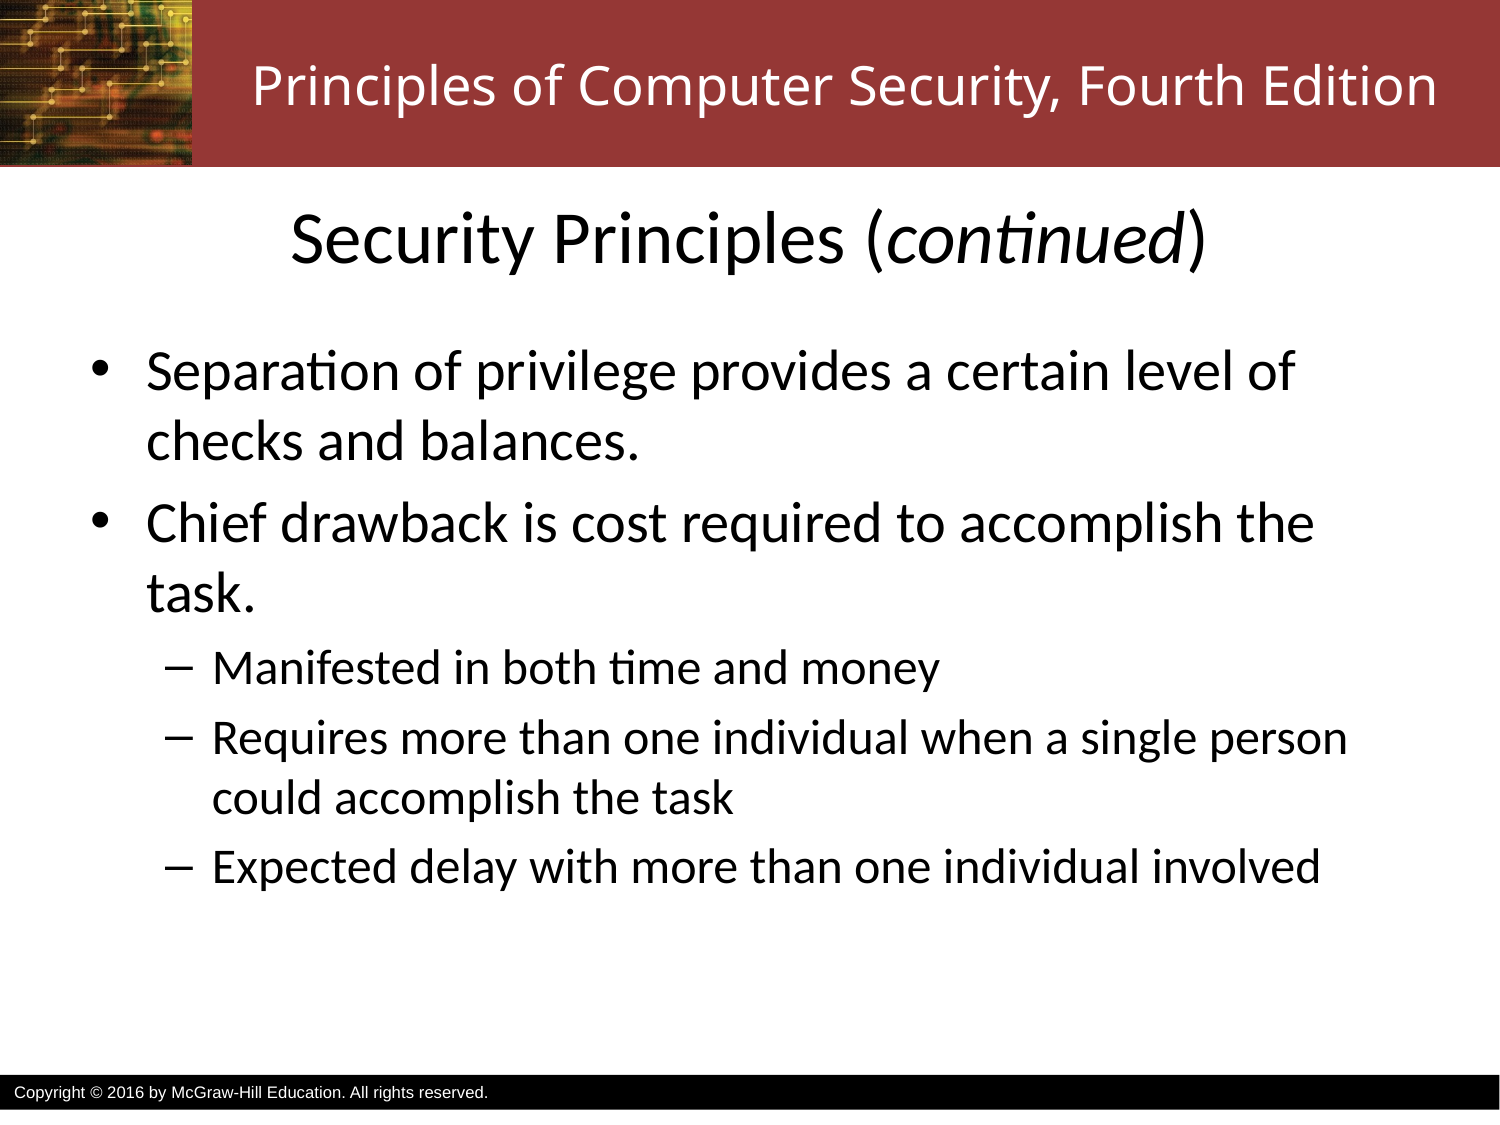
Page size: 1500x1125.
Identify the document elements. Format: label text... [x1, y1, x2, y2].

picture [0, 0, 192, 165]
list Separation of privilege provides a certain level of checks and balances. Chief drawback is cost required to accomplish the task. Manifested in both time and money Requires more than one individual when a single person could accomplish the task Expected delay with more than one individual involved [75, 324, 1425, 1005]
title Security Principles (continued) [75, 181, 1425, 324]
